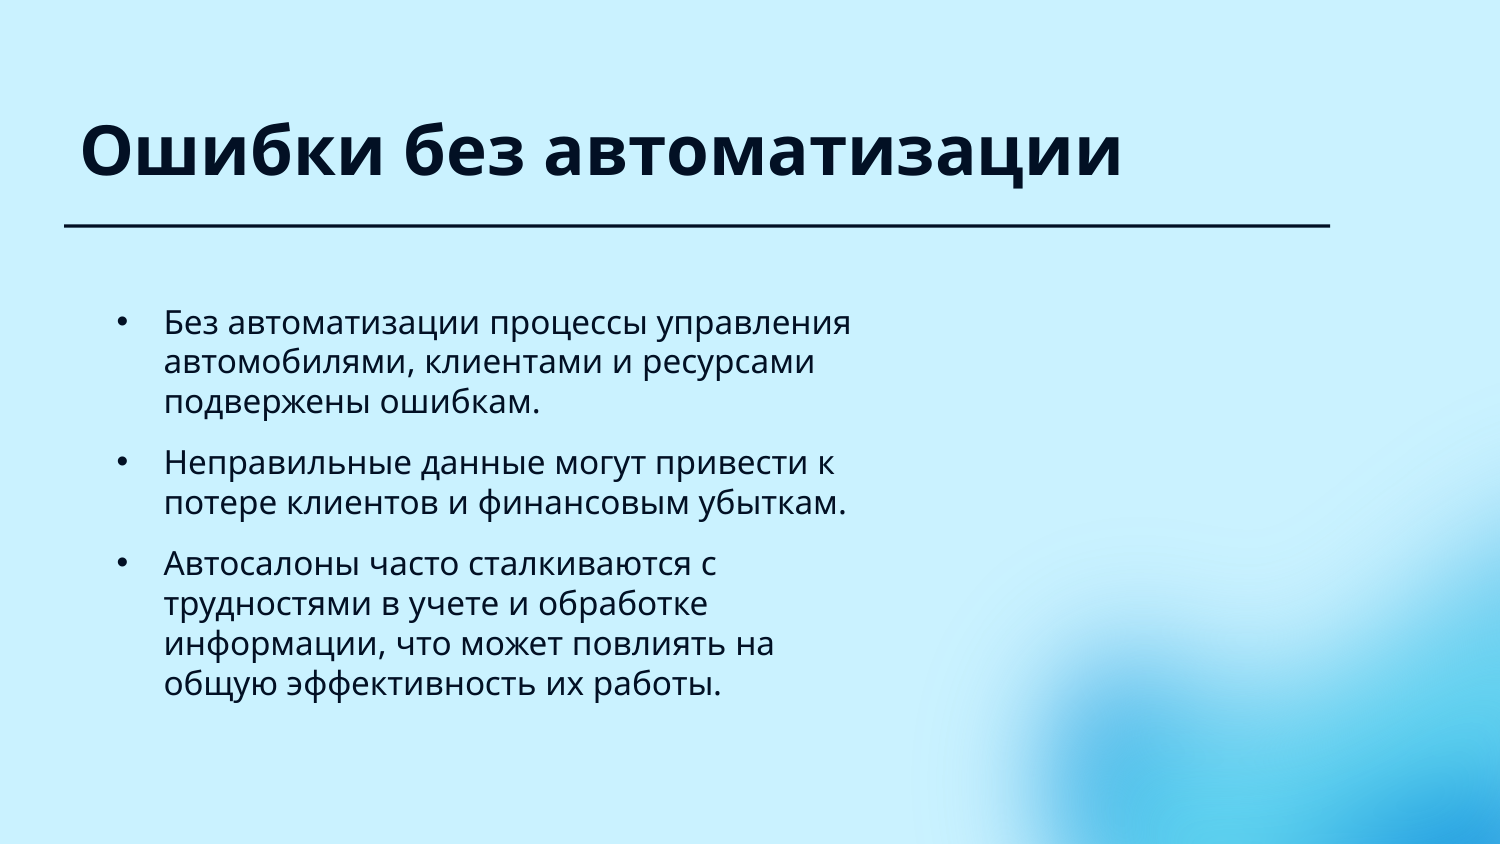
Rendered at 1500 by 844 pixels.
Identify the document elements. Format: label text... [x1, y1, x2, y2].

picture [840, 334, 1500, 844]
title Ошибки без автоматизации [64, 91, 1330, 206]
list Без автоматизации процессы управления автомобилями, клиентами и ресурсами подвержены ошибкам. Неправильные данные могут привести к потере клиентов и финансовым убыткам. Автосалоны часто сталкиваются с трудностями в учете и обработке информации, что может повлиять на общую эффективность их работы. [64, 285, 886, 635]
